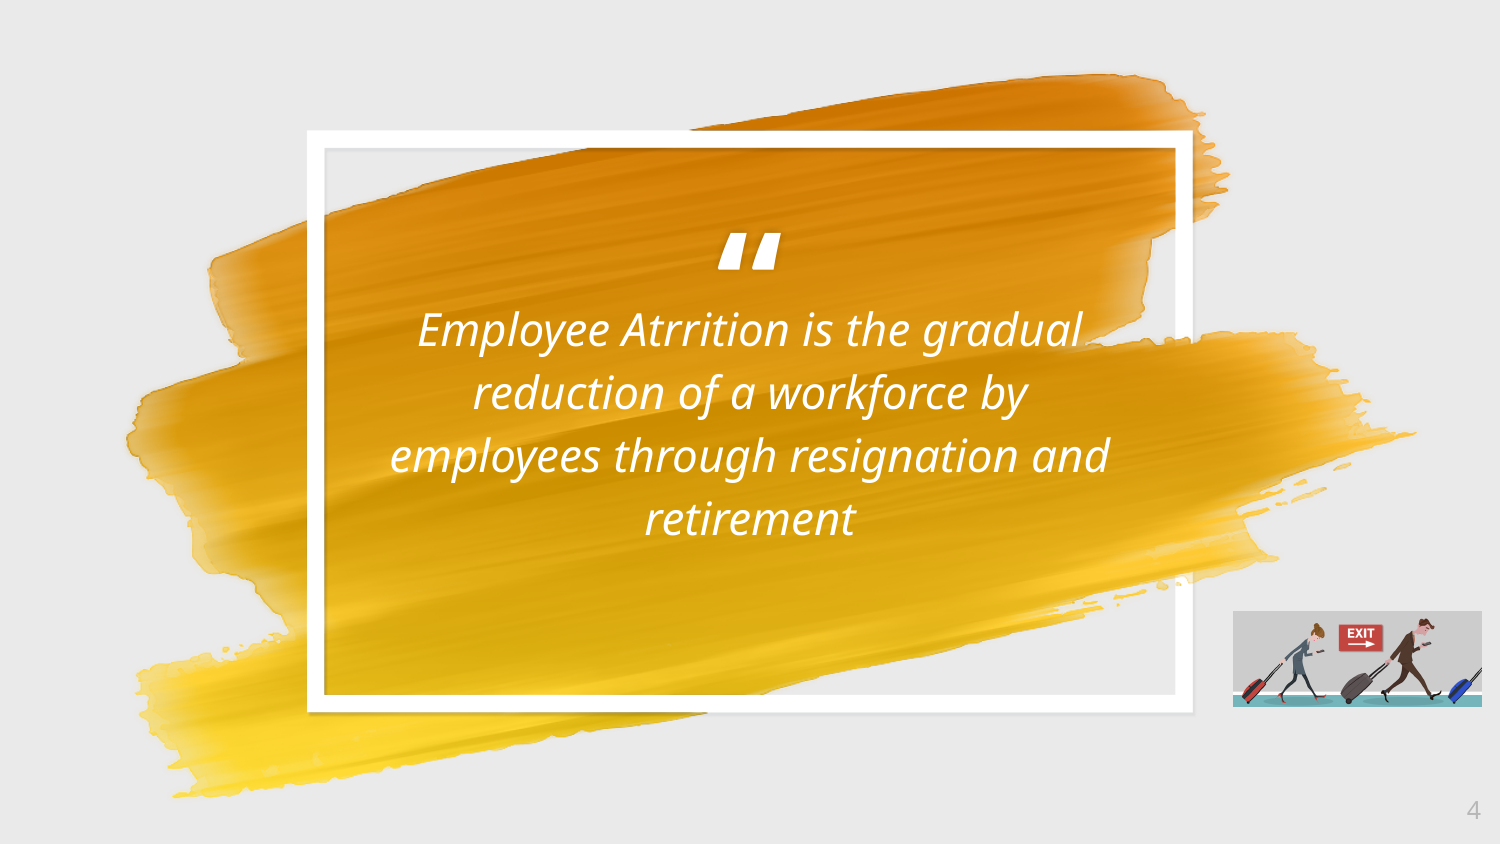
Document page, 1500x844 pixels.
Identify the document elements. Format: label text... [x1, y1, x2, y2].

picture [0, 0, 1500, 844]
slide_number 4 [1391, 779, 1482, 844]
list Employee Atrrition is the gradual reduction of a workforce by employees through resignation and retirement [388, 292, 1112, 612]
